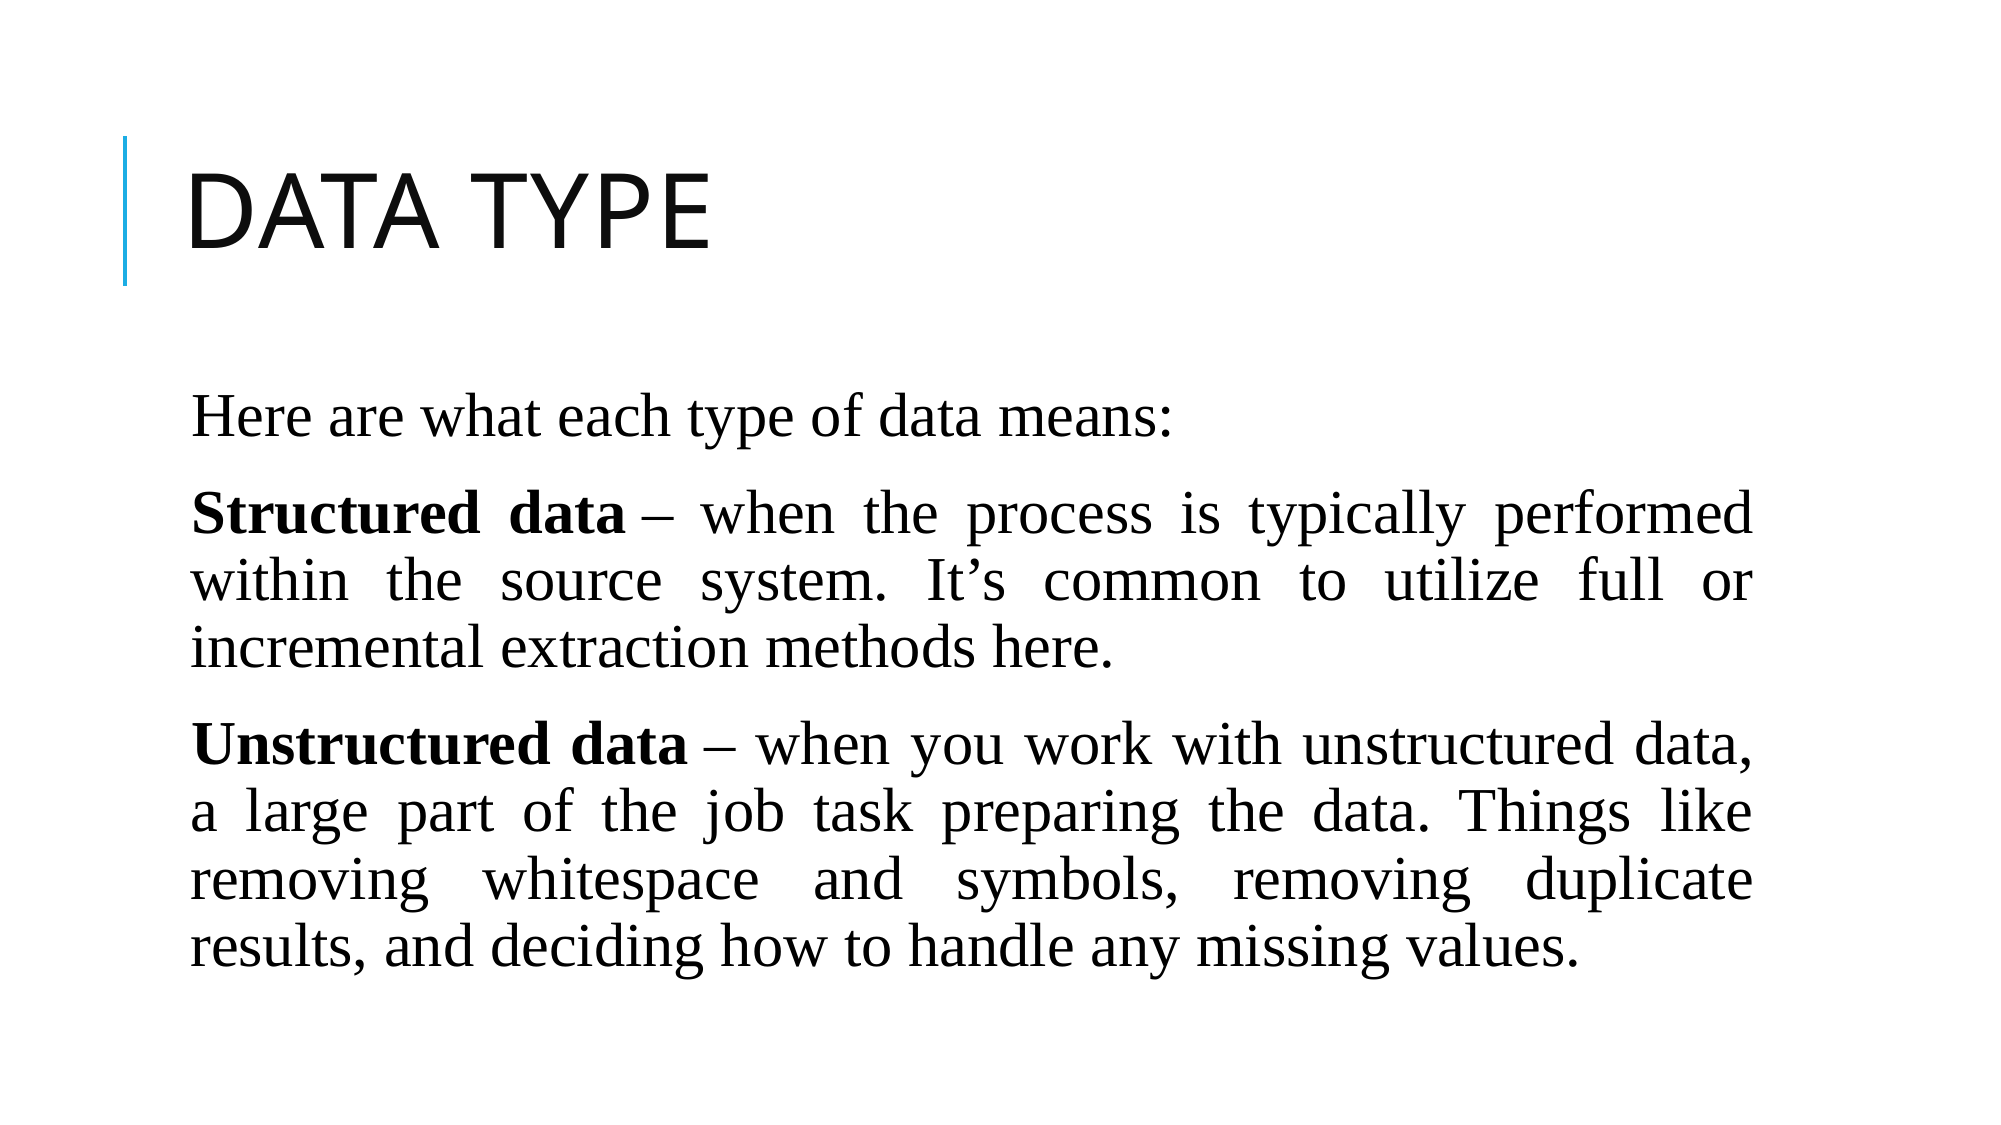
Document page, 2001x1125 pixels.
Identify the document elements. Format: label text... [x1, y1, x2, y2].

list Here are what each type of data means: Structured data – when the process is typically performed within the source system. It’s common to utilize full or incremental extraction methods here. Unstructured data – when you work with unstructured data, a large part of the job task preparing the data. Things like removing whitespace and symbols, removing duplicate results, and deciding how to handle any missing values. [168, 375, 1763, 1035]
title Data Type [168, 96, 1763, 342]
